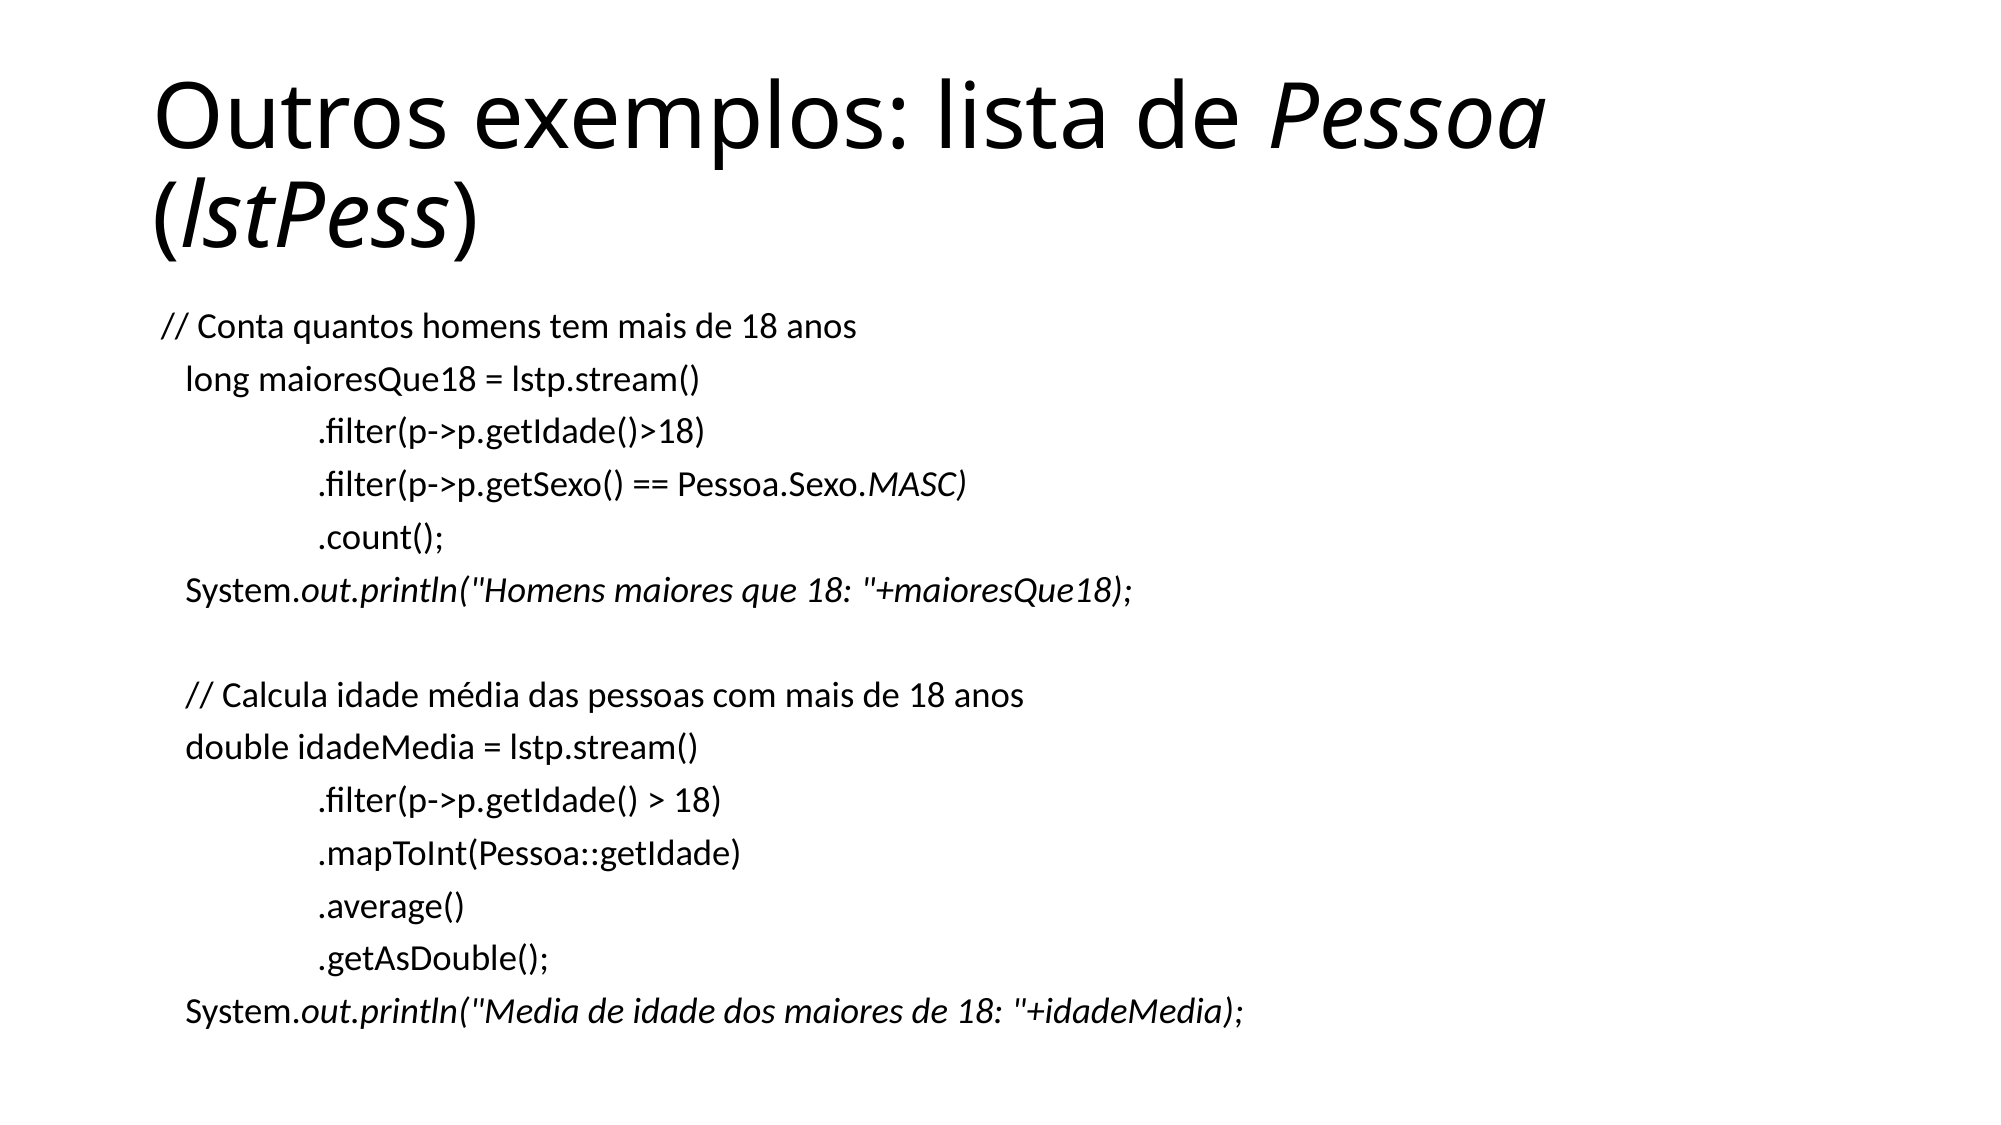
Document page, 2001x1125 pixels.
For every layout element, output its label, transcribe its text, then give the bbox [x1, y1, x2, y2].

list // Conta quantos homens tem mais de 18 anos long maioresQue18 = lstp.stream() .filter(p->p.getIdade()>18) .filter(p->p.getSexo() == Pessoa.Sexo.MASC) .count(); System.out.println("Homens maiores que 18: "+maioresQue18); // Calcula idade média das pessoas com mais de 18 anos double idadeMedia = lstp.stream() .filter(p->p.getIdade() > 18) .mapToInt(Pessoa::getIdade) .average() .getAsDouble(); System.out.println("Media de idade dos maiores de 18: "+idadeMedia); [137, 299, 1863, 1097]
title Outros exemplos: lista de Pessoa (lstPess) [137, 59, 1863, 278]
